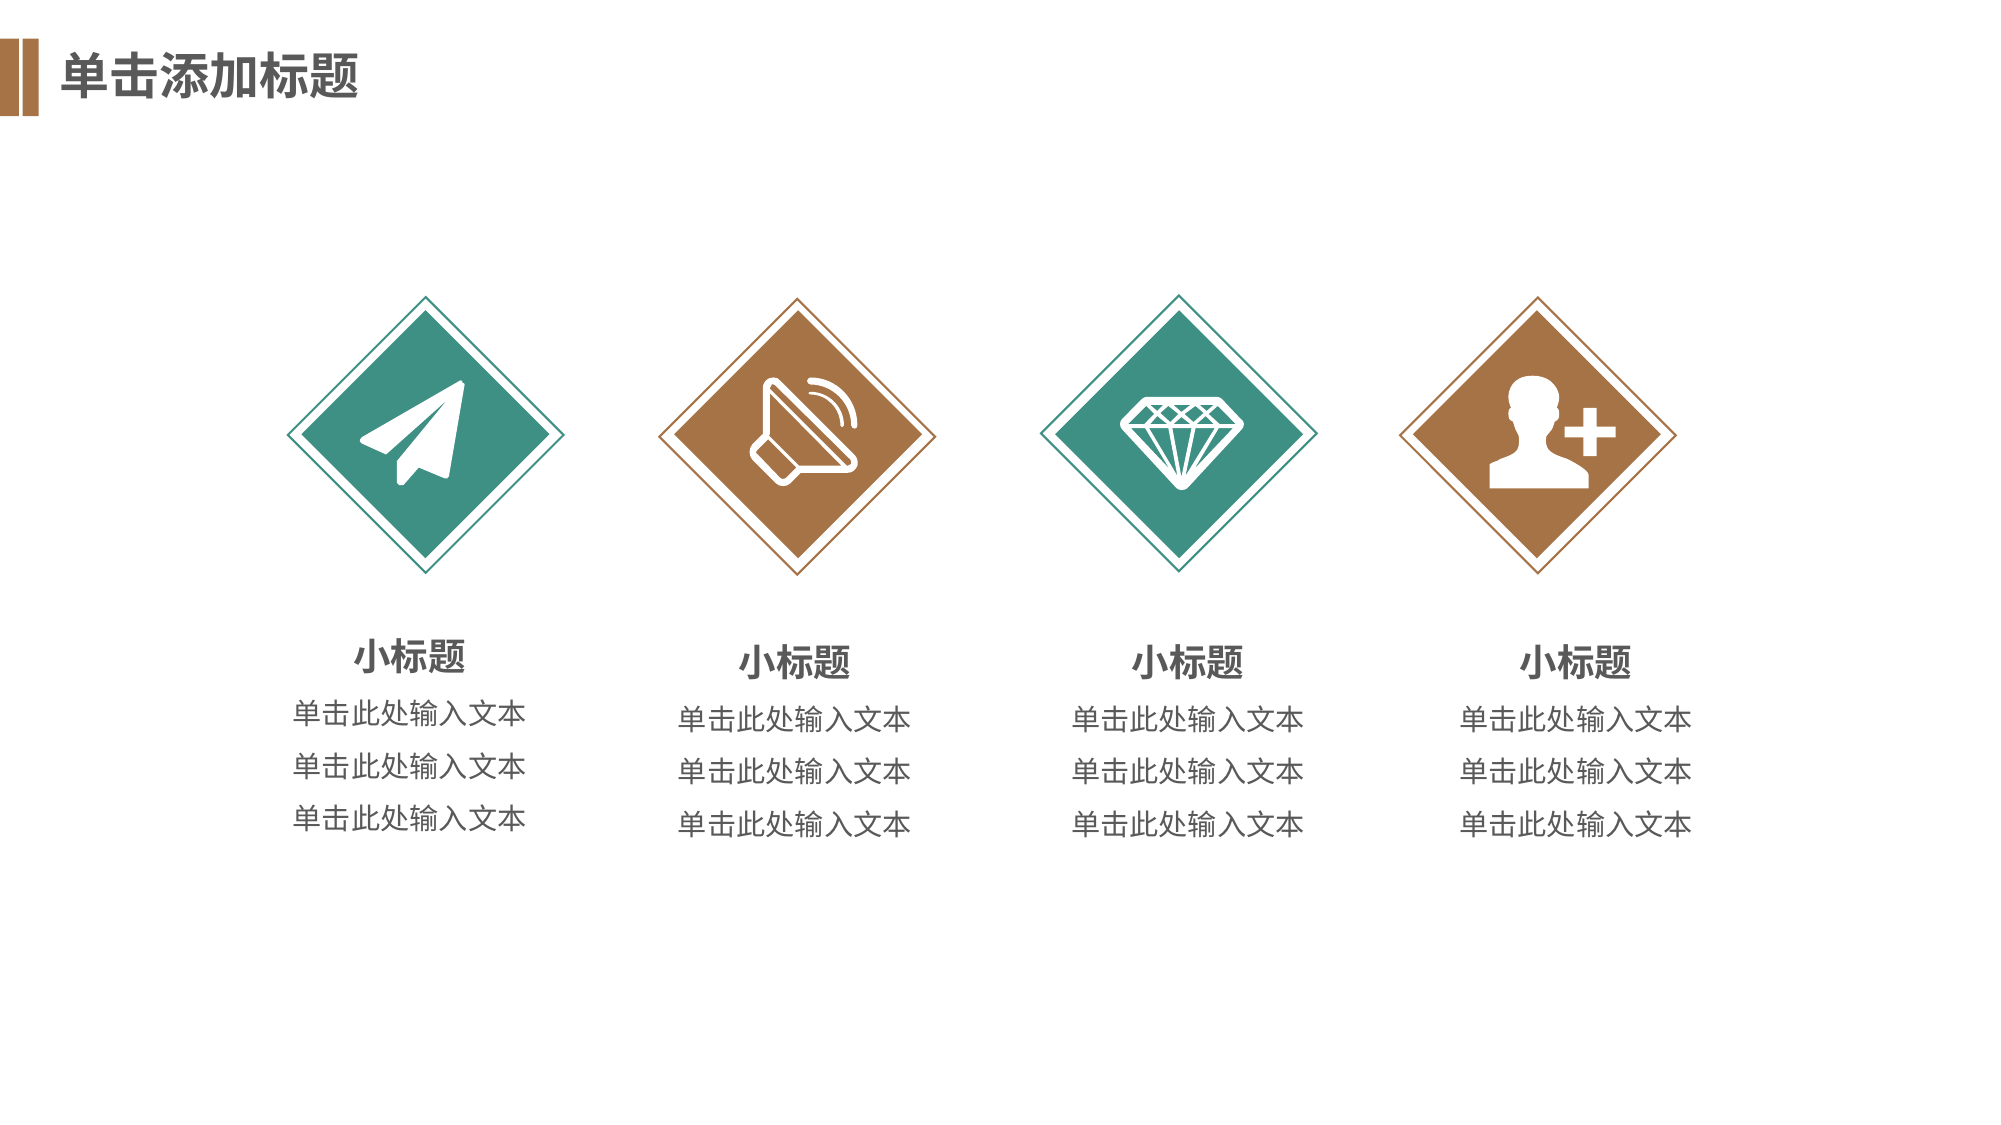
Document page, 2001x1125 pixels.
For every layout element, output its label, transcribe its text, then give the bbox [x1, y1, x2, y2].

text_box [1040, 295, 1317, 572]
text_box [22, 38, 40, 117]
text_box [0, 38, 20, 117]
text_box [1400, 297, 1676, 574]
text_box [748, 377, 859, 487]
text_box 小标题 单击此处输入文本 单击此处输入文本 单击此处输入文本 [259, 603, 561, 895]
text_box 小标题 单击此处输入文本 单击此处输入文本 单击此处输入文本 [1425, 609, 1727, 902]
text_box 小标题 单击此处输入文本 单击此处输入文本 单击此处输入文本 [644, 608, 946, 901]
text_box 单击添加标题 [44, 37, 540, 113]
text_box 小标题 单击此处输入文本 单击此处输入文本 单击此处输入文本 [1037, 609, 1339, 902]
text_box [659, 298, 935, 575]
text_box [287, 297, 564, 573]
